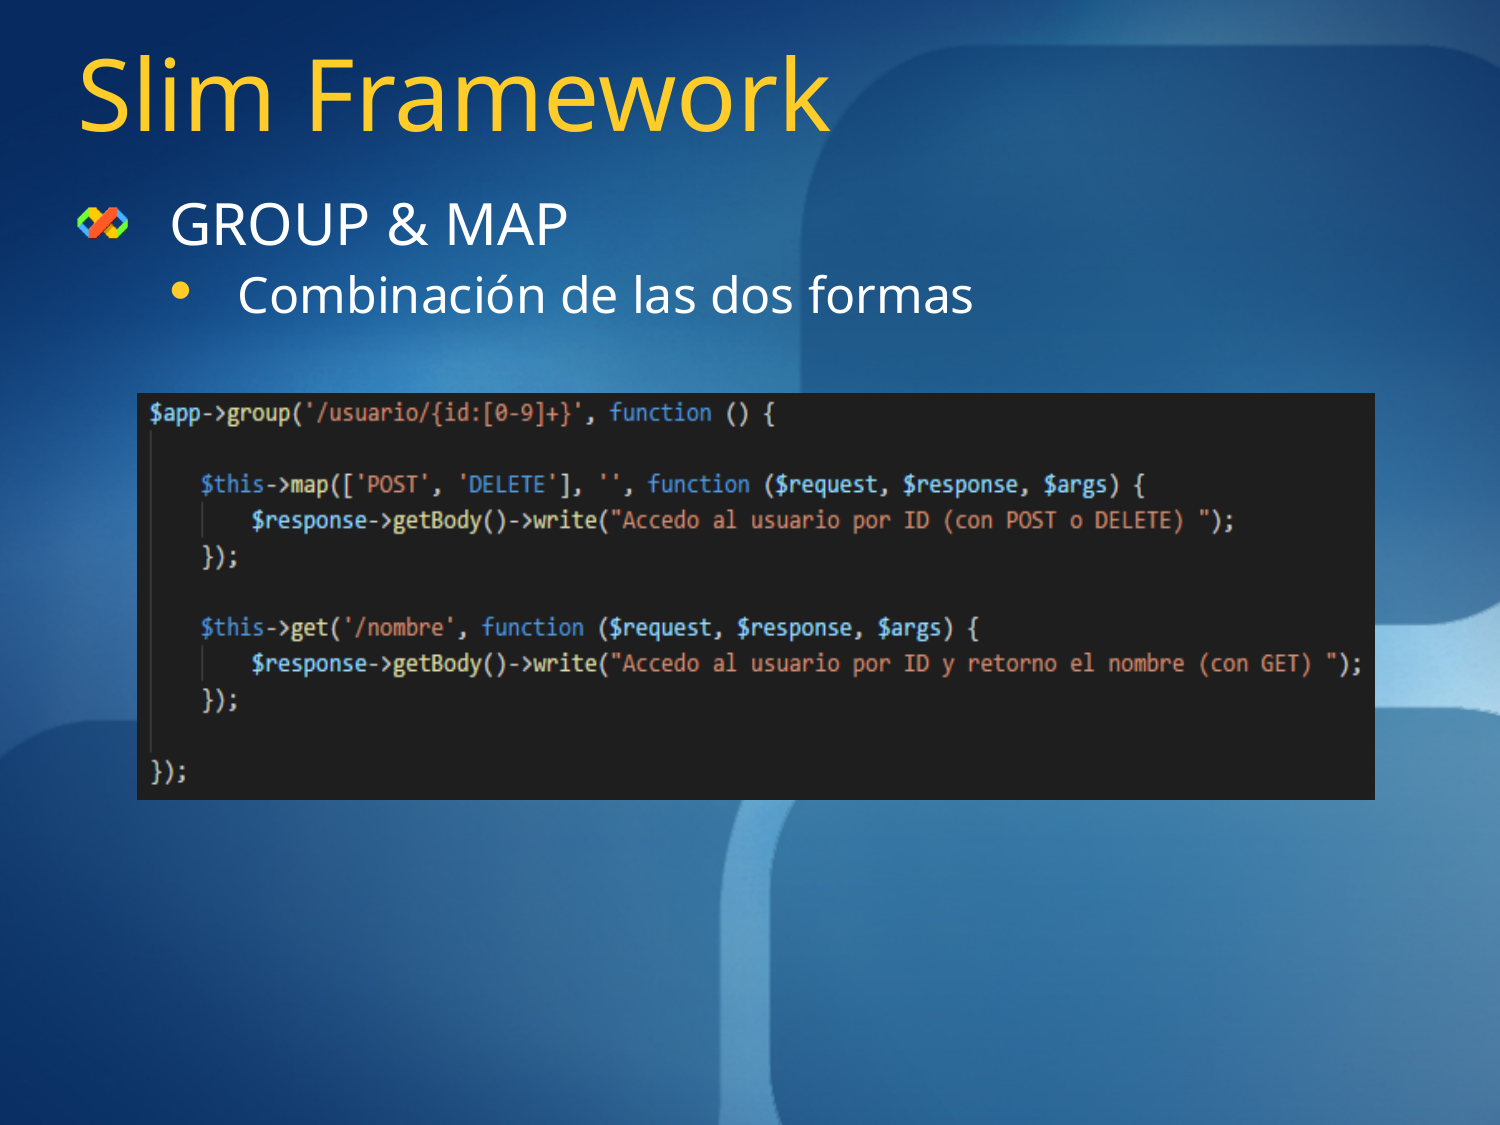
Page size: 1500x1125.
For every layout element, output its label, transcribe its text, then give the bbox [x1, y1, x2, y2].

picture [77, 207, 128, 239]
title Slim Framework [62, 37, 1440, 162]
text_box GROUP & MAP Combinación de las dos formas [62, 187, 1500, 332]
picture [0, 0, 1500, 1125]
